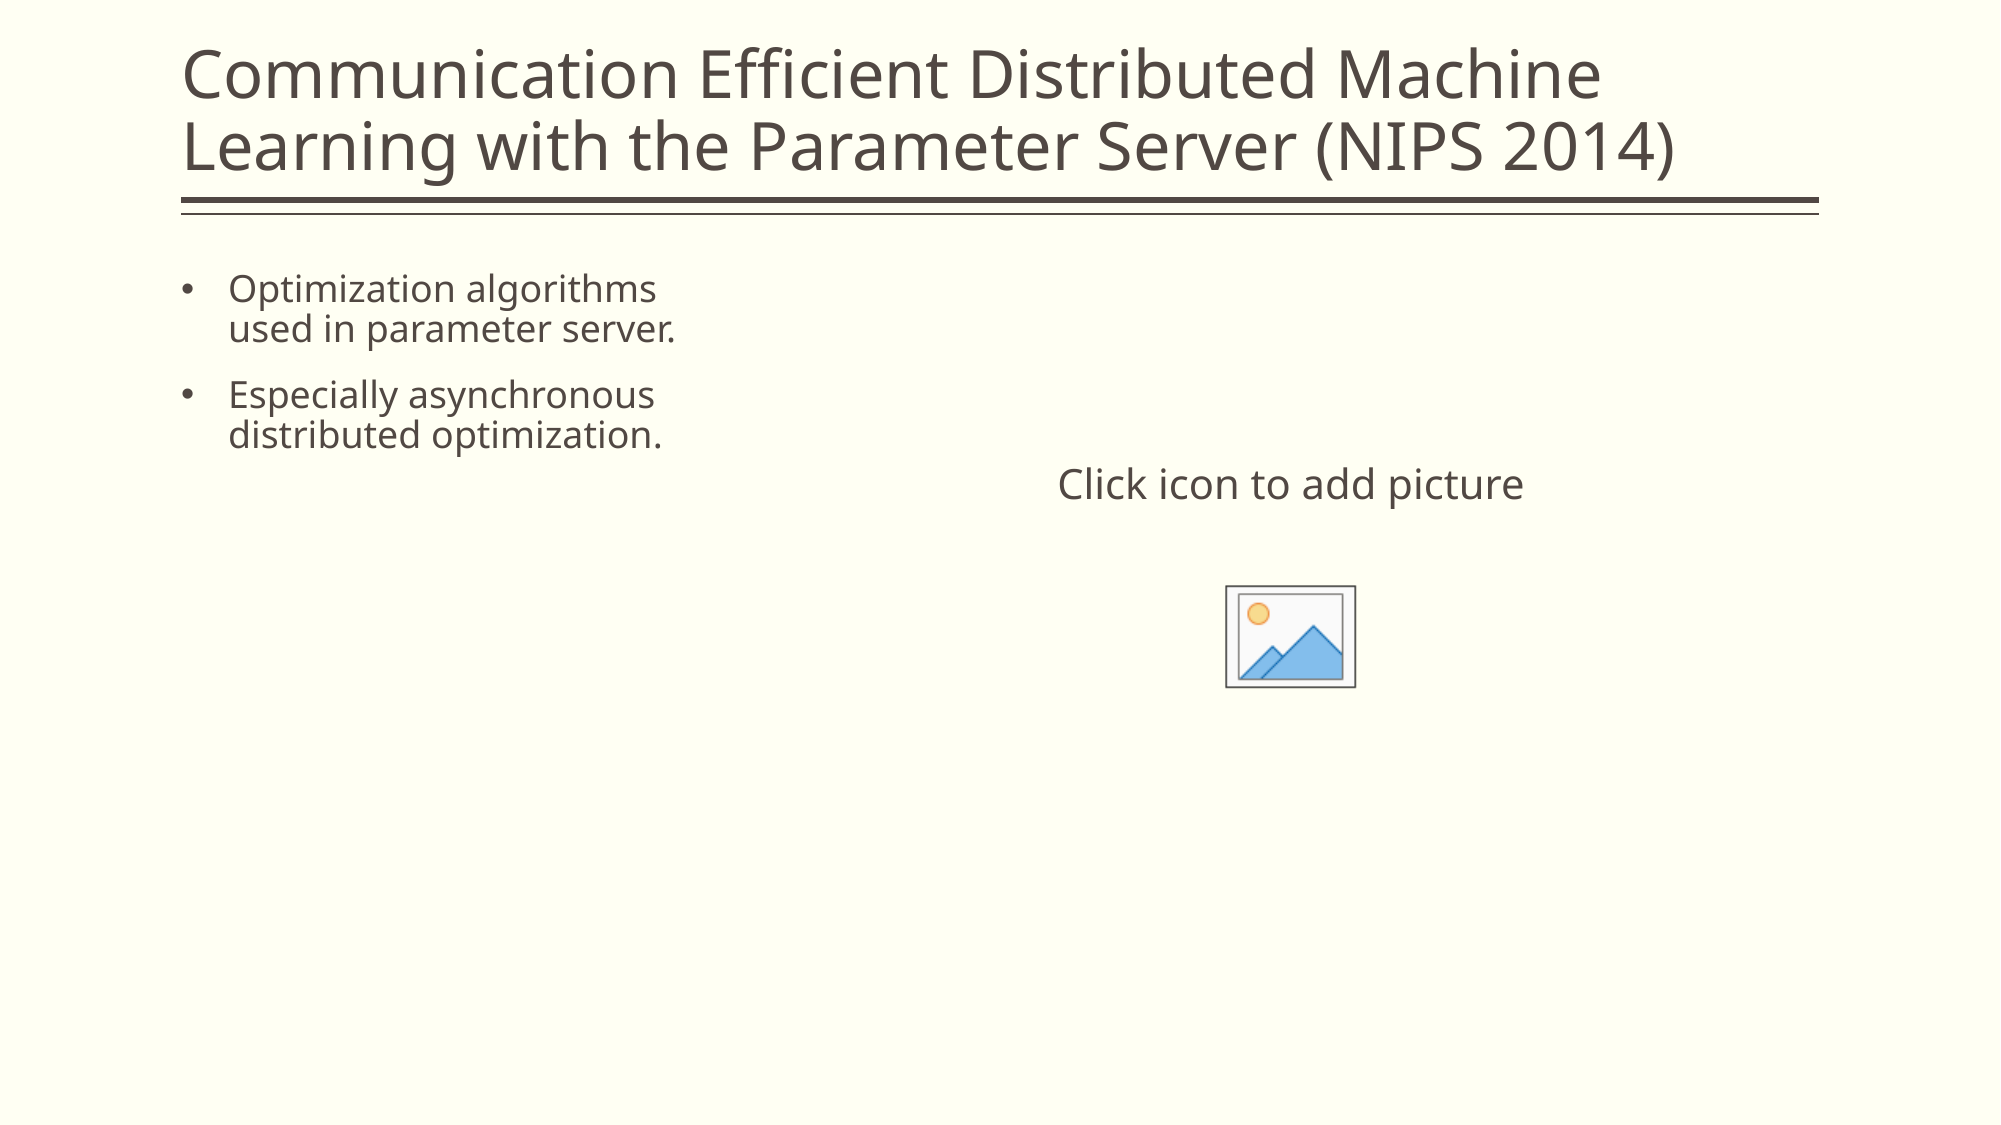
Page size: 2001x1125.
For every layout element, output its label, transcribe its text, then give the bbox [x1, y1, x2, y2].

picture [763, 262, 1819, 1013]
title Communication Efficient Distributed Machine Learning with the Parameter Server (NIPS 2014) [181, 12, 1819, 193]
list Optimization algorithms used in parameter server. Especially asynchronous distributed optimization. [181, 262, 739, 1013]
